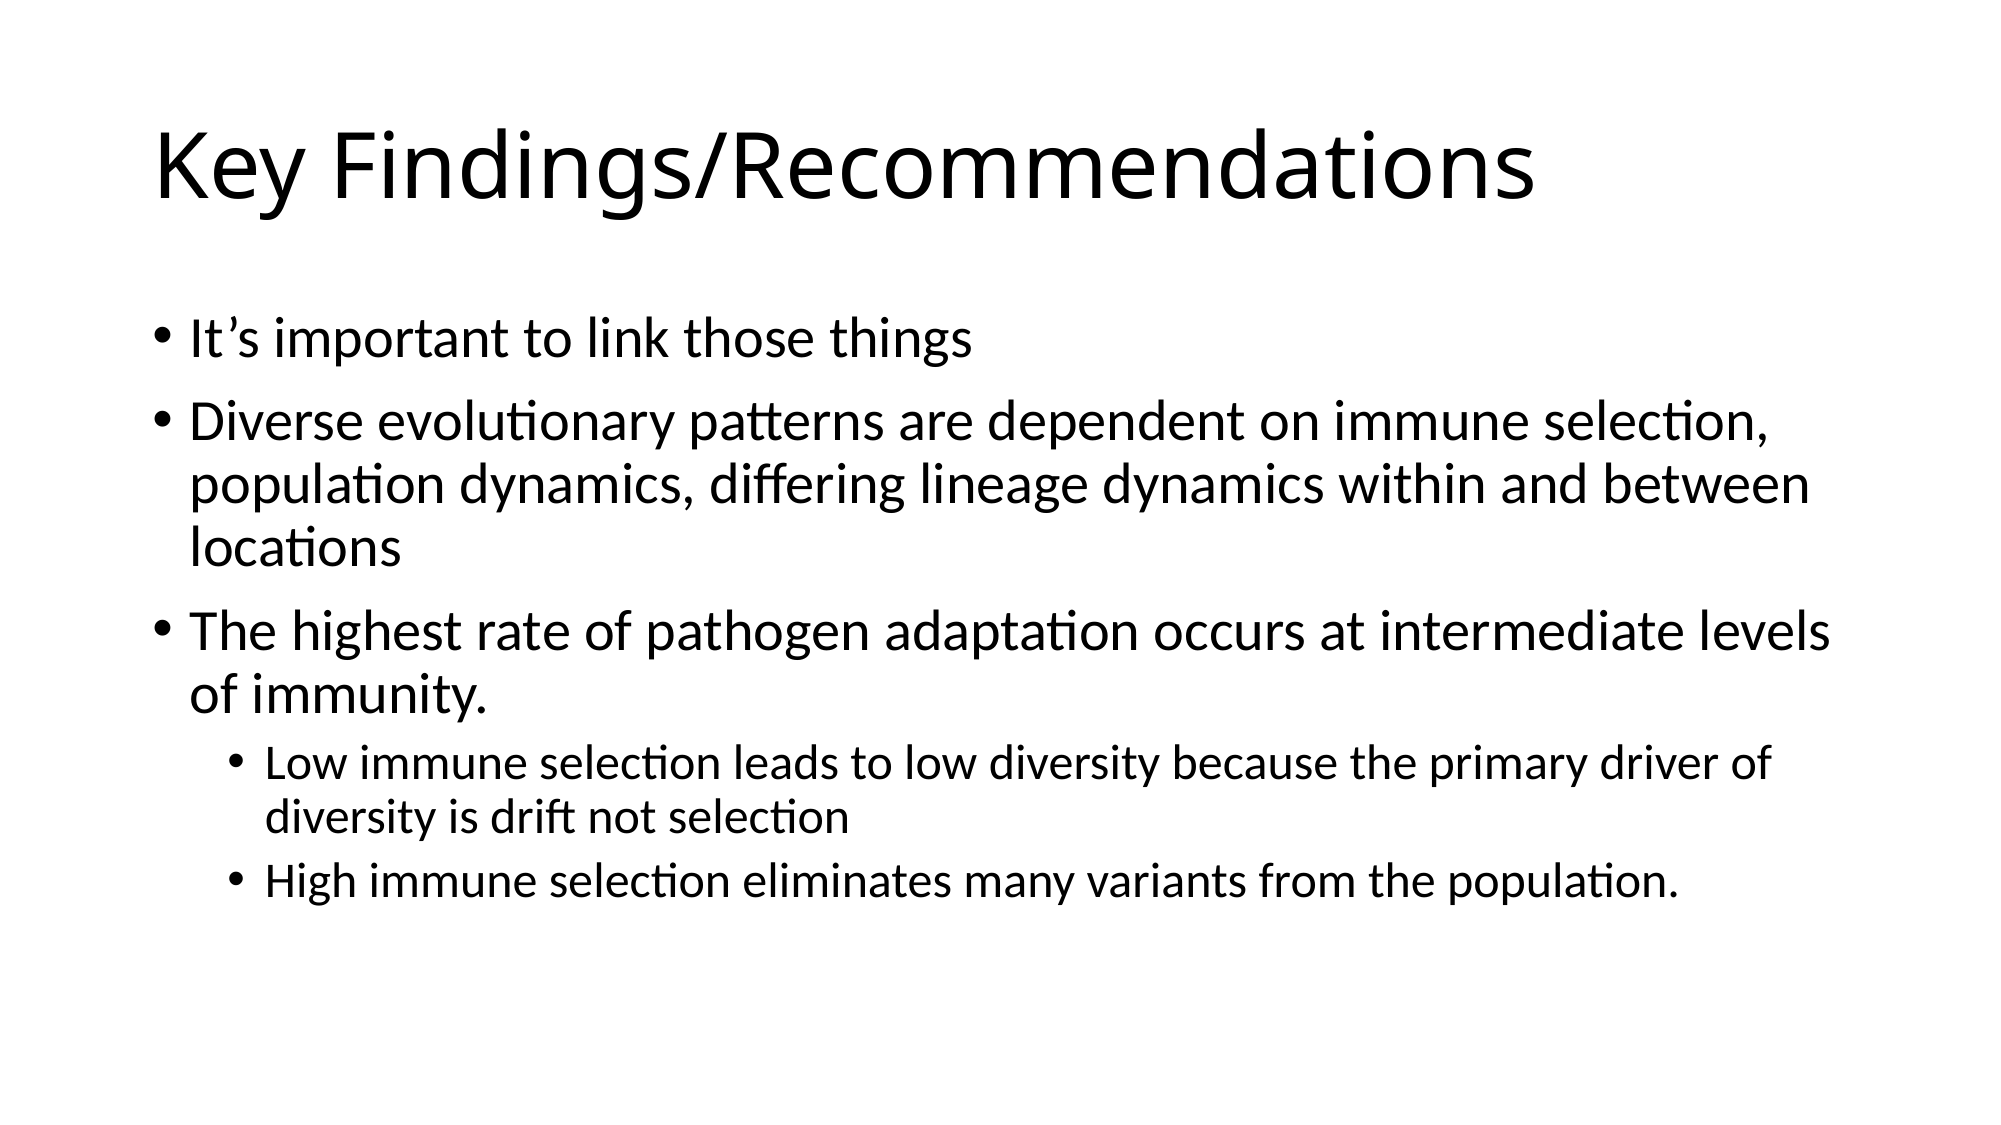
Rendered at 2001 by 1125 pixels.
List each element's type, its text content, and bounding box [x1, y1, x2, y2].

list It’s important to link those things Diverse evolutionary patterns are dependent on immune selection, population dynamics, differing lineage dynamics within and between locations The highest rate of pathogen adaptation occurs at intermediate levels of immunity. Low immune selection leads to low diversity because the primary driver of diversity is drift not selection High immune selection eliminates many variants from the population. [137, 299, 1863, 1014]
title Key Findings/Recommendations [137, 59, 1863, 278]
